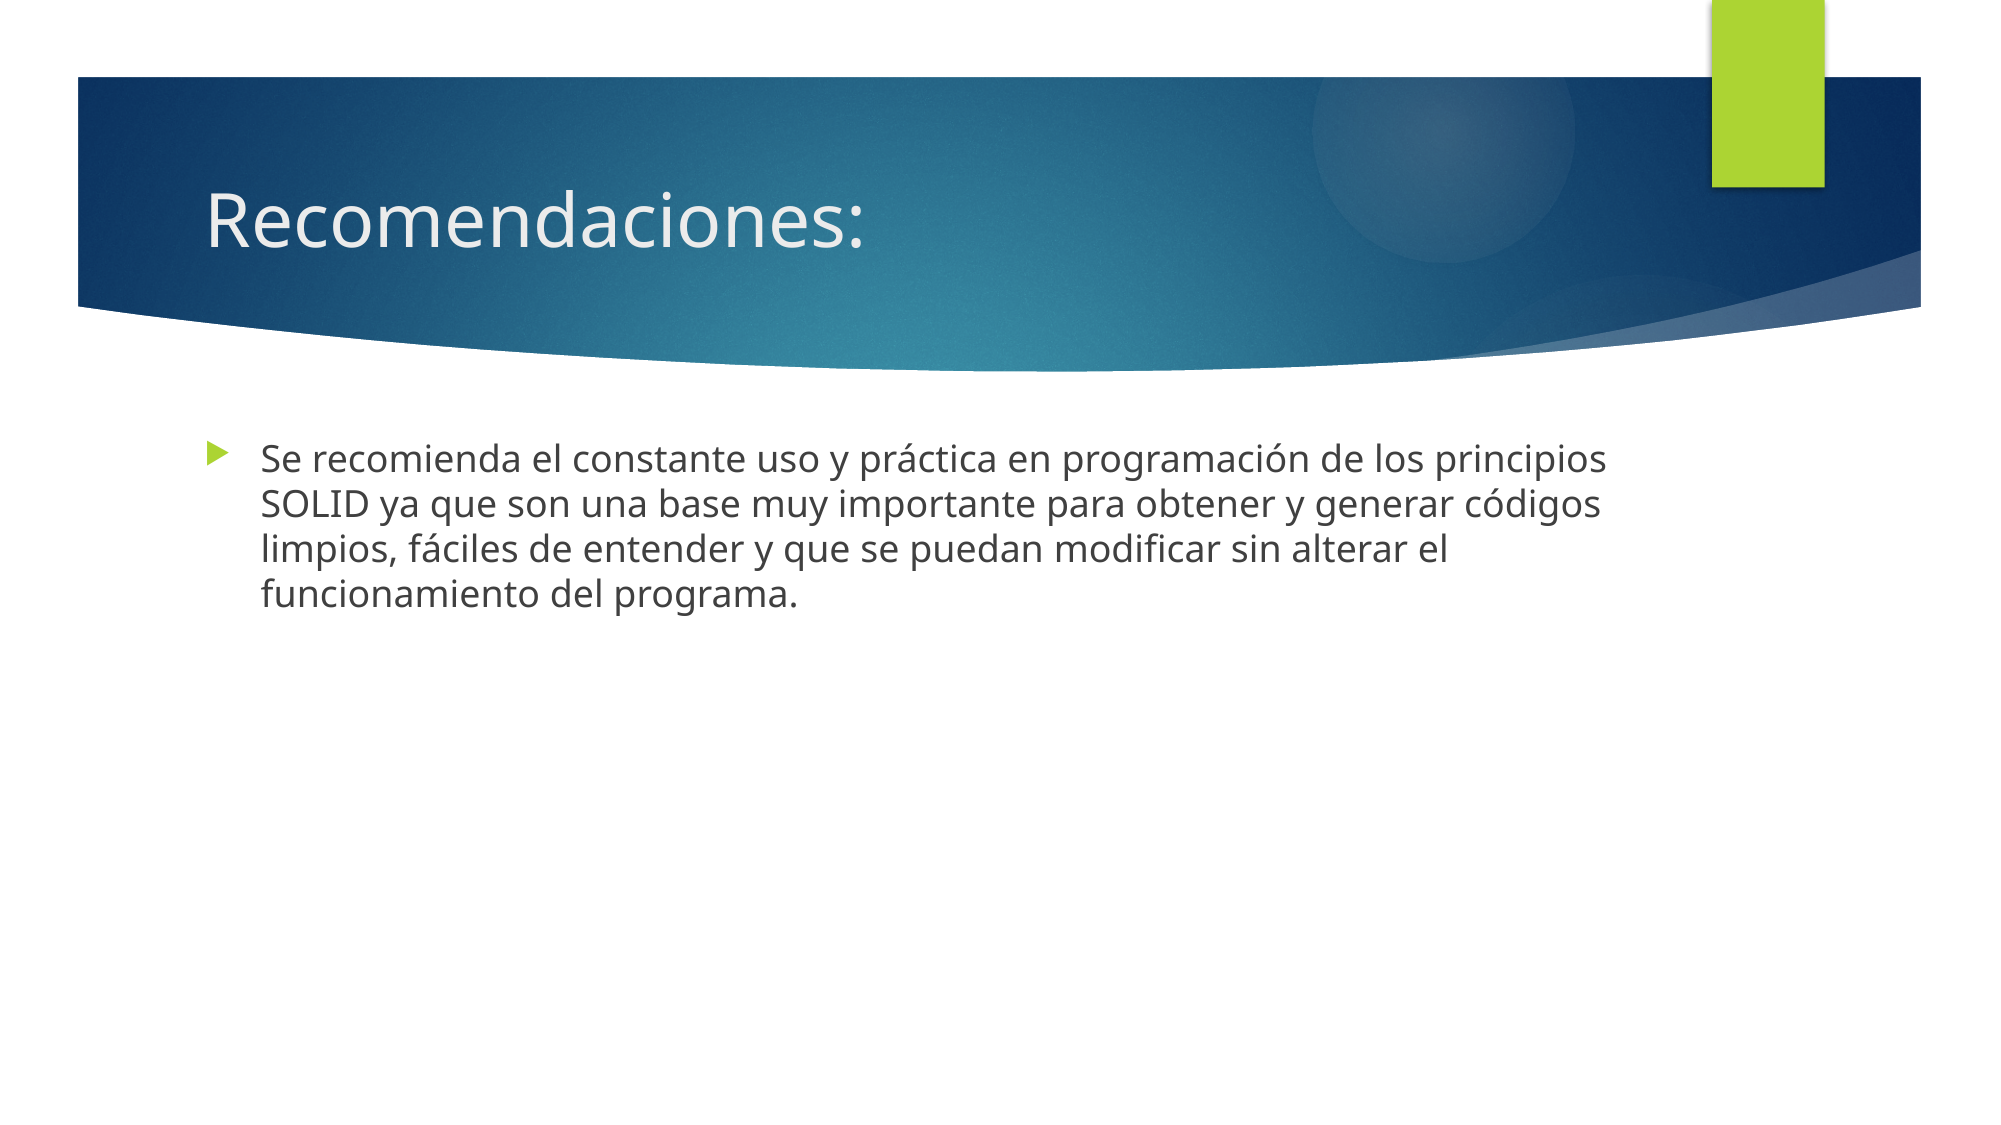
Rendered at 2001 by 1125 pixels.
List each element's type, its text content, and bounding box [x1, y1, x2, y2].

title Recomendaciones: [189, 159, 1627, 276]
list Se recomienda el constante uso y práctica en programación de los principios SOLID ya que son una base muy importante para obtener y generar códigos limpios, fáciles de entender y que se puedan modificar sin alterar el funcionamiento del programa. [189, 427, 1627, 988]
